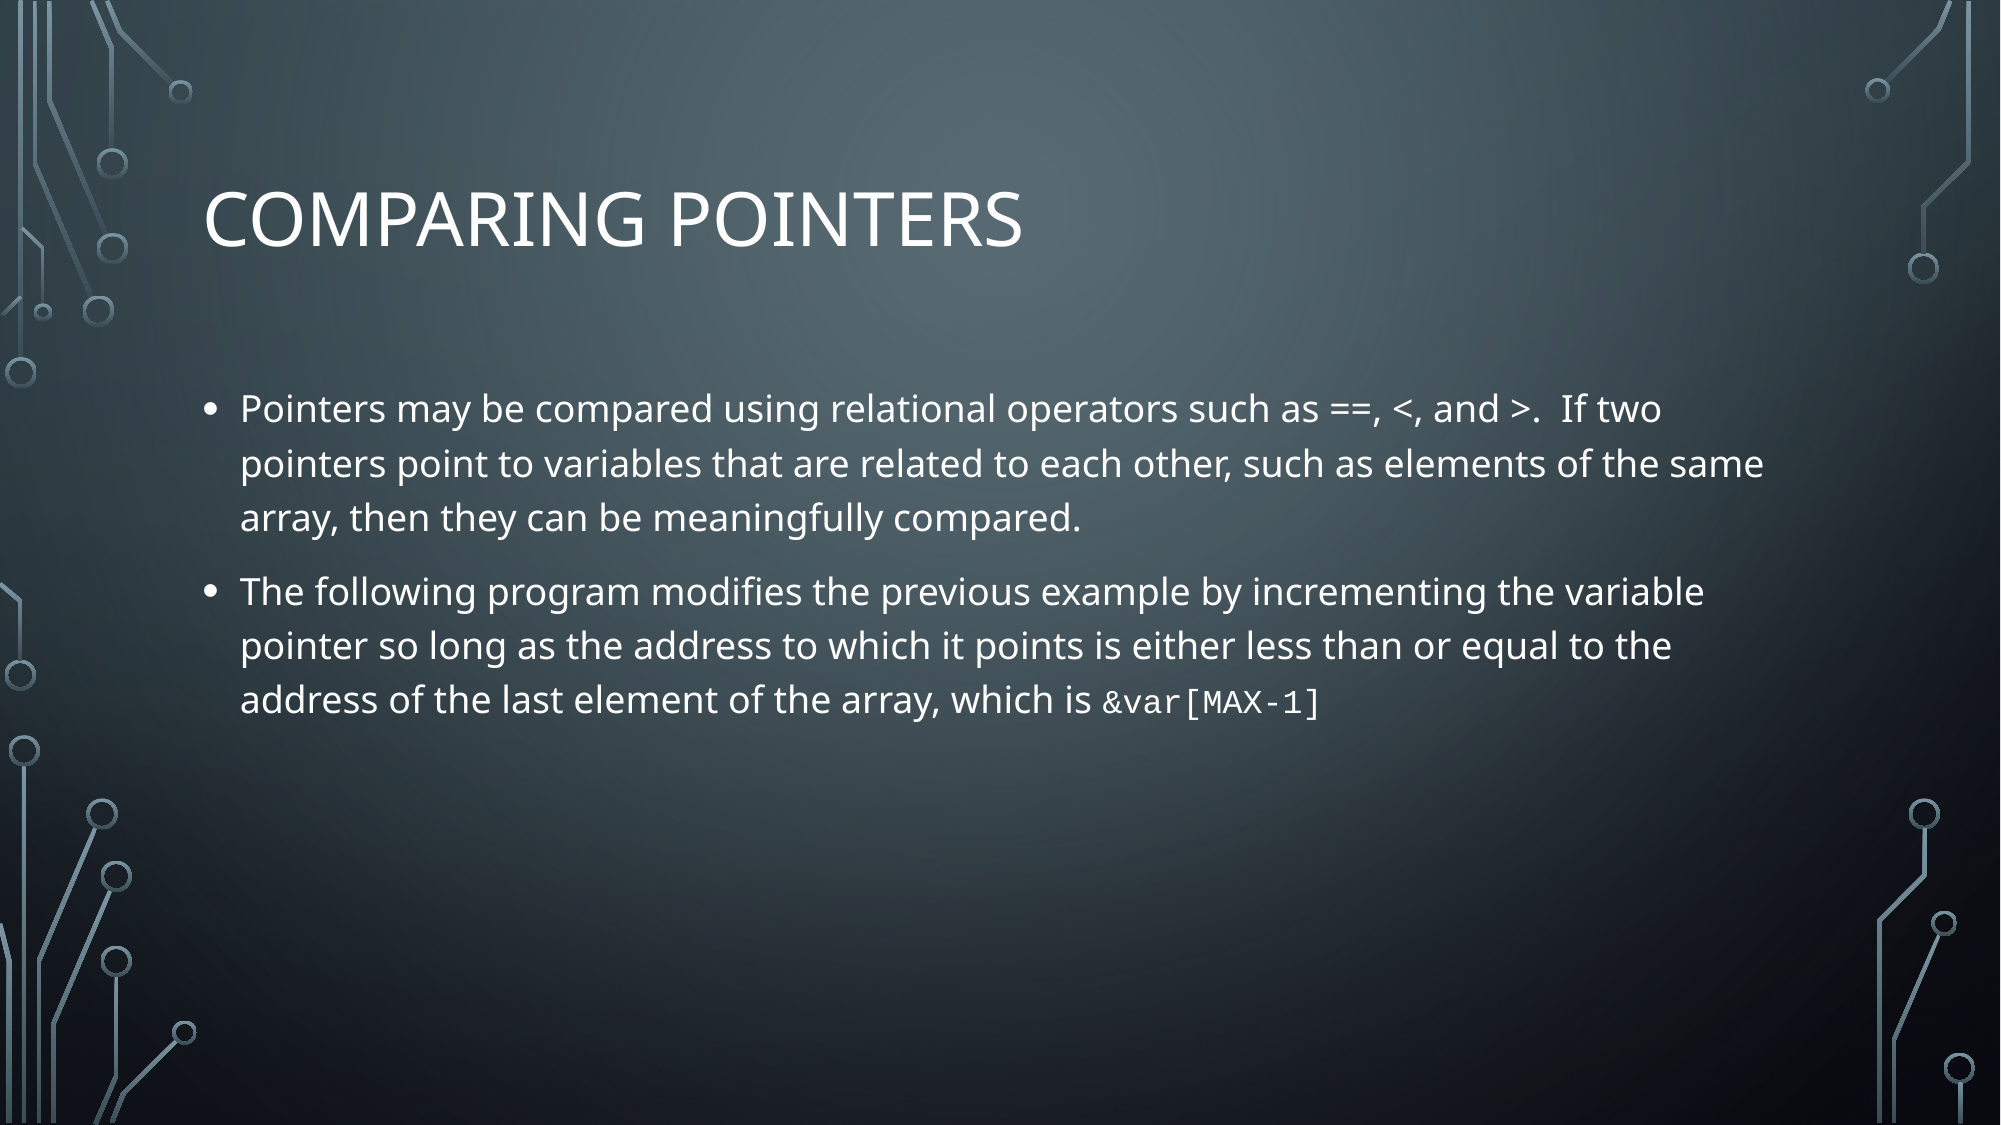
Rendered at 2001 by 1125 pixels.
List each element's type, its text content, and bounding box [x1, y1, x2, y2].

title Comparing pointers [187, 101, 1813, 344]
list Pointers may be compared using relational operators such as ==, <, and >. If two pointers point to variables that are related to each other, such as elements of the same array, then they can be meaningfully compared. The following program modifies the previous example by incrementing the variable pointer so long as the address to which it points is either less than or equal to the address of the last element of the array, which is &var[MAX-1] [187, 369, 1813, 950]
